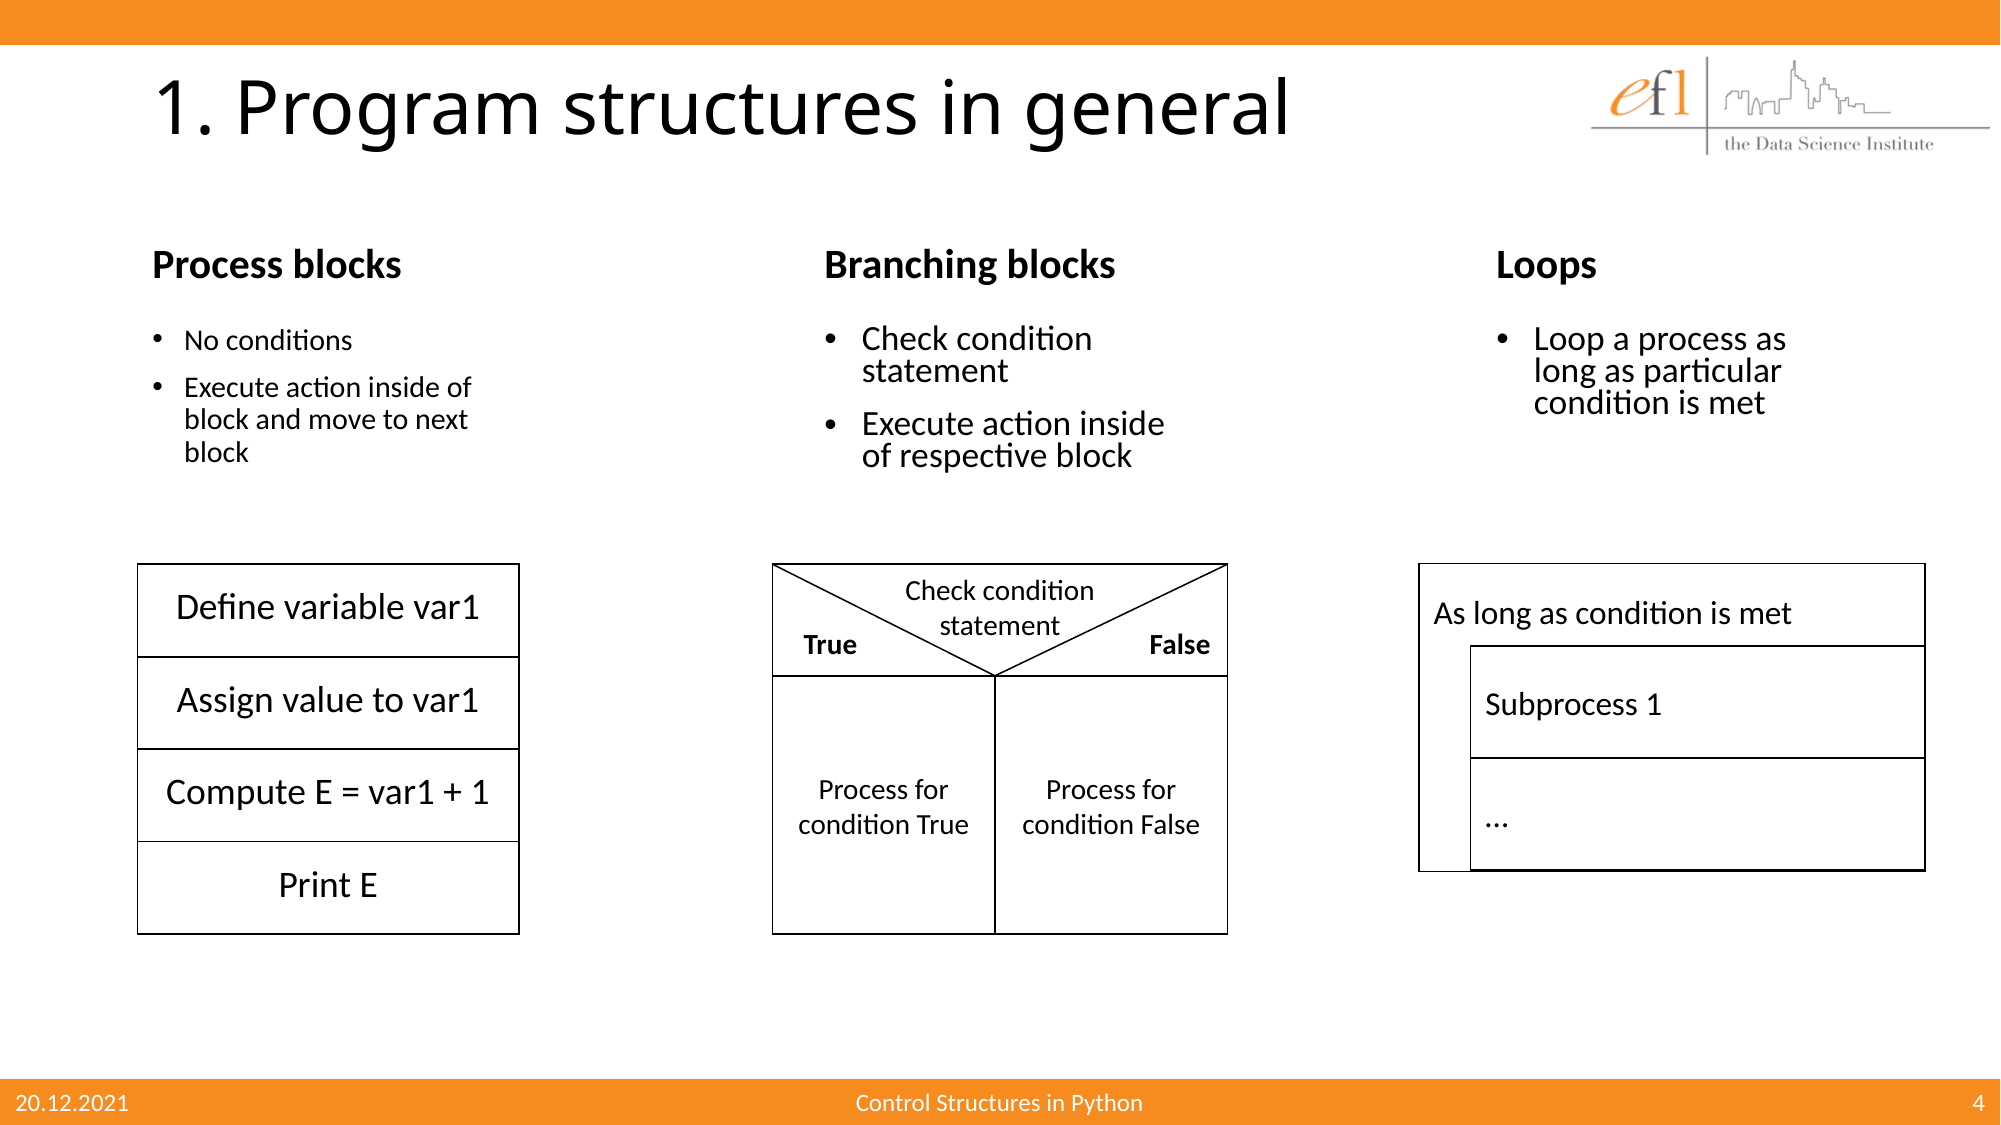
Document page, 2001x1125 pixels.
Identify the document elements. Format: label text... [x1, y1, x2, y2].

text_box Loops [1481, 235, 1863, 316]
footer Control Structures in Python [662, 1078, 1338, 1125]
table_cell Assign value to var1 [138, 658, 518, 748]
slide_number 4 [1550, 1078, 2000, 1125]
text_box No conditions Execute action inside of block and move to next block [137, 316, 519, 477]
table_cell Compute E = var1 + 1 [138, 750, 518, 841]
text_box Loop a process as long as particular condition is met [1481, 316, 1863, 529]
table_header Define variable var1 [138, 565, 518, 656]
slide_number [0, 1078, 450, 1125]
picture [0, 0, 2001, 1125]
title 1. Program structures in general [137, 59, 1550, 161]
list Process blocks [137, 235, 519, 316]
table_cell Print E [138, 842, 518, 933]
text_box Check condition statement Execute action inside of respective block [809, 316, 1191, 529]
text_box Branching blocks [809, 235, 1191, 316]
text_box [772, 564, 1228, 934]
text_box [1418, 563, 1925, 872]
